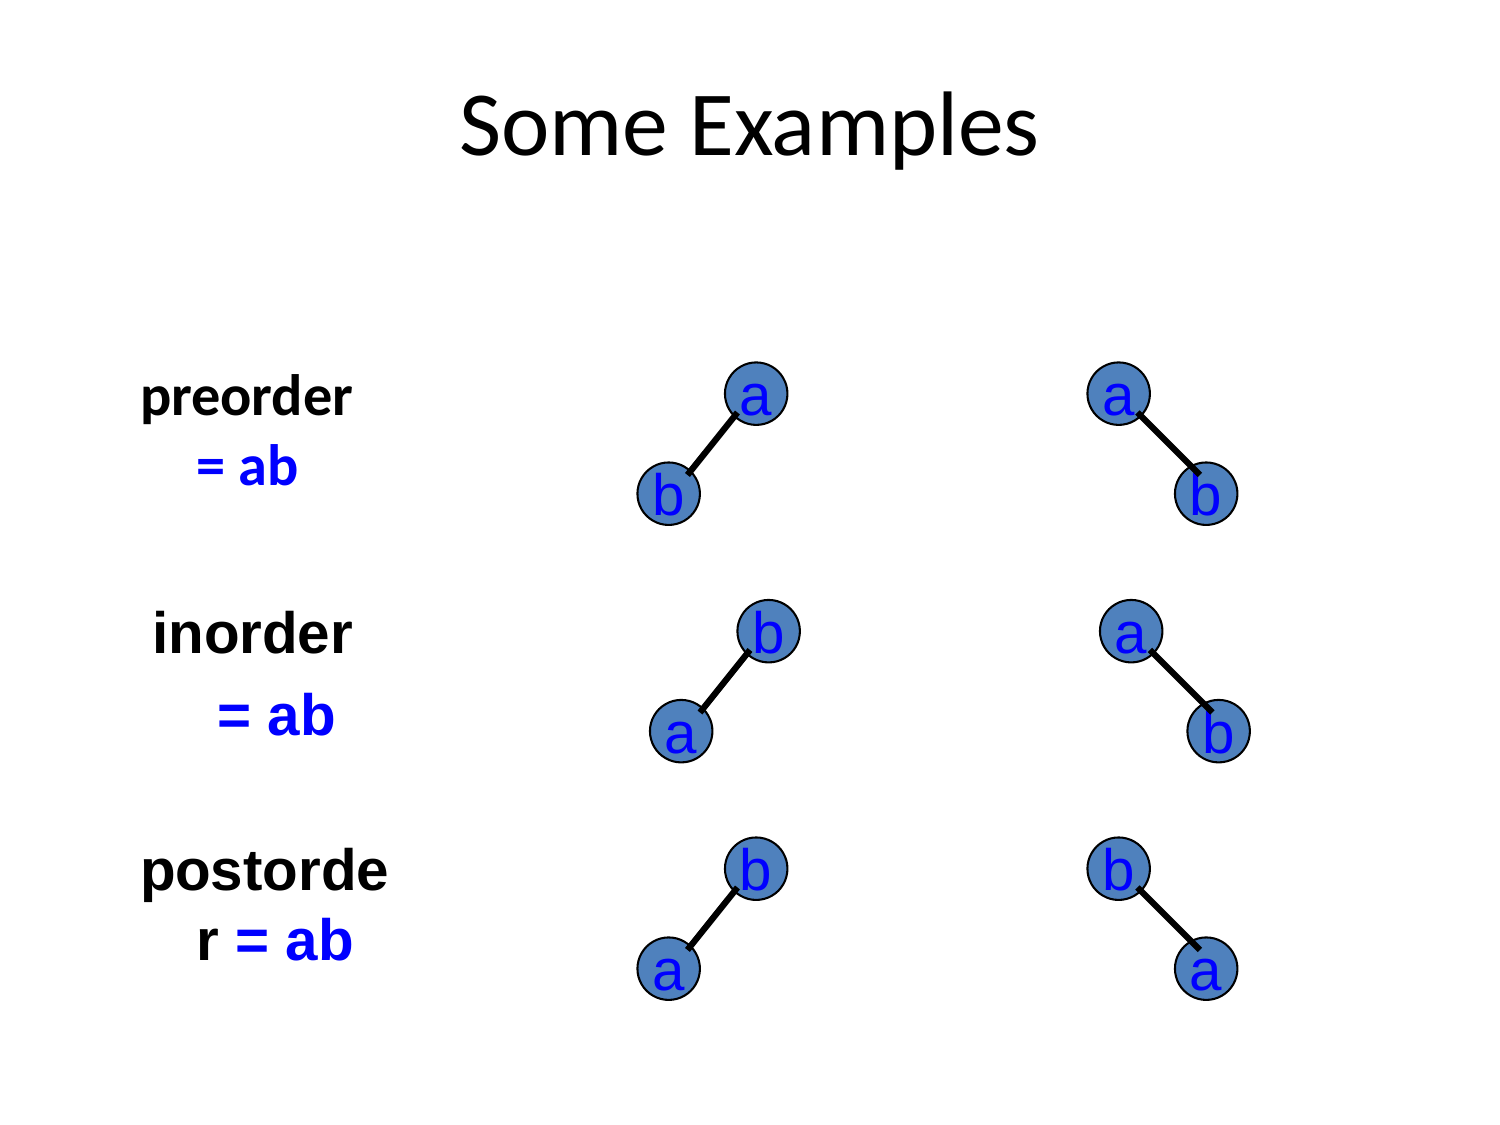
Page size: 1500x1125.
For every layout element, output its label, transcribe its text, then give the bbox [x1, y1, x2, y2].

list preorder = ab [124, 349, 401, 551]
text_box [1099, 587, 1313, 783]
title Some Examples [112, 62, 1388, 176]
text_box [1087, 349, 1301, 546]
text_box postorder = ab [124, 825, 425, 1025]
text_box inorder = ab [137, 587, 413, 788]
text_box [637, 824, 851, 1021]
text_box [637, 349, 851, 546]
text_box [1087, 824, 1301, 1021]
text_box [649, 587, 863, 783]
